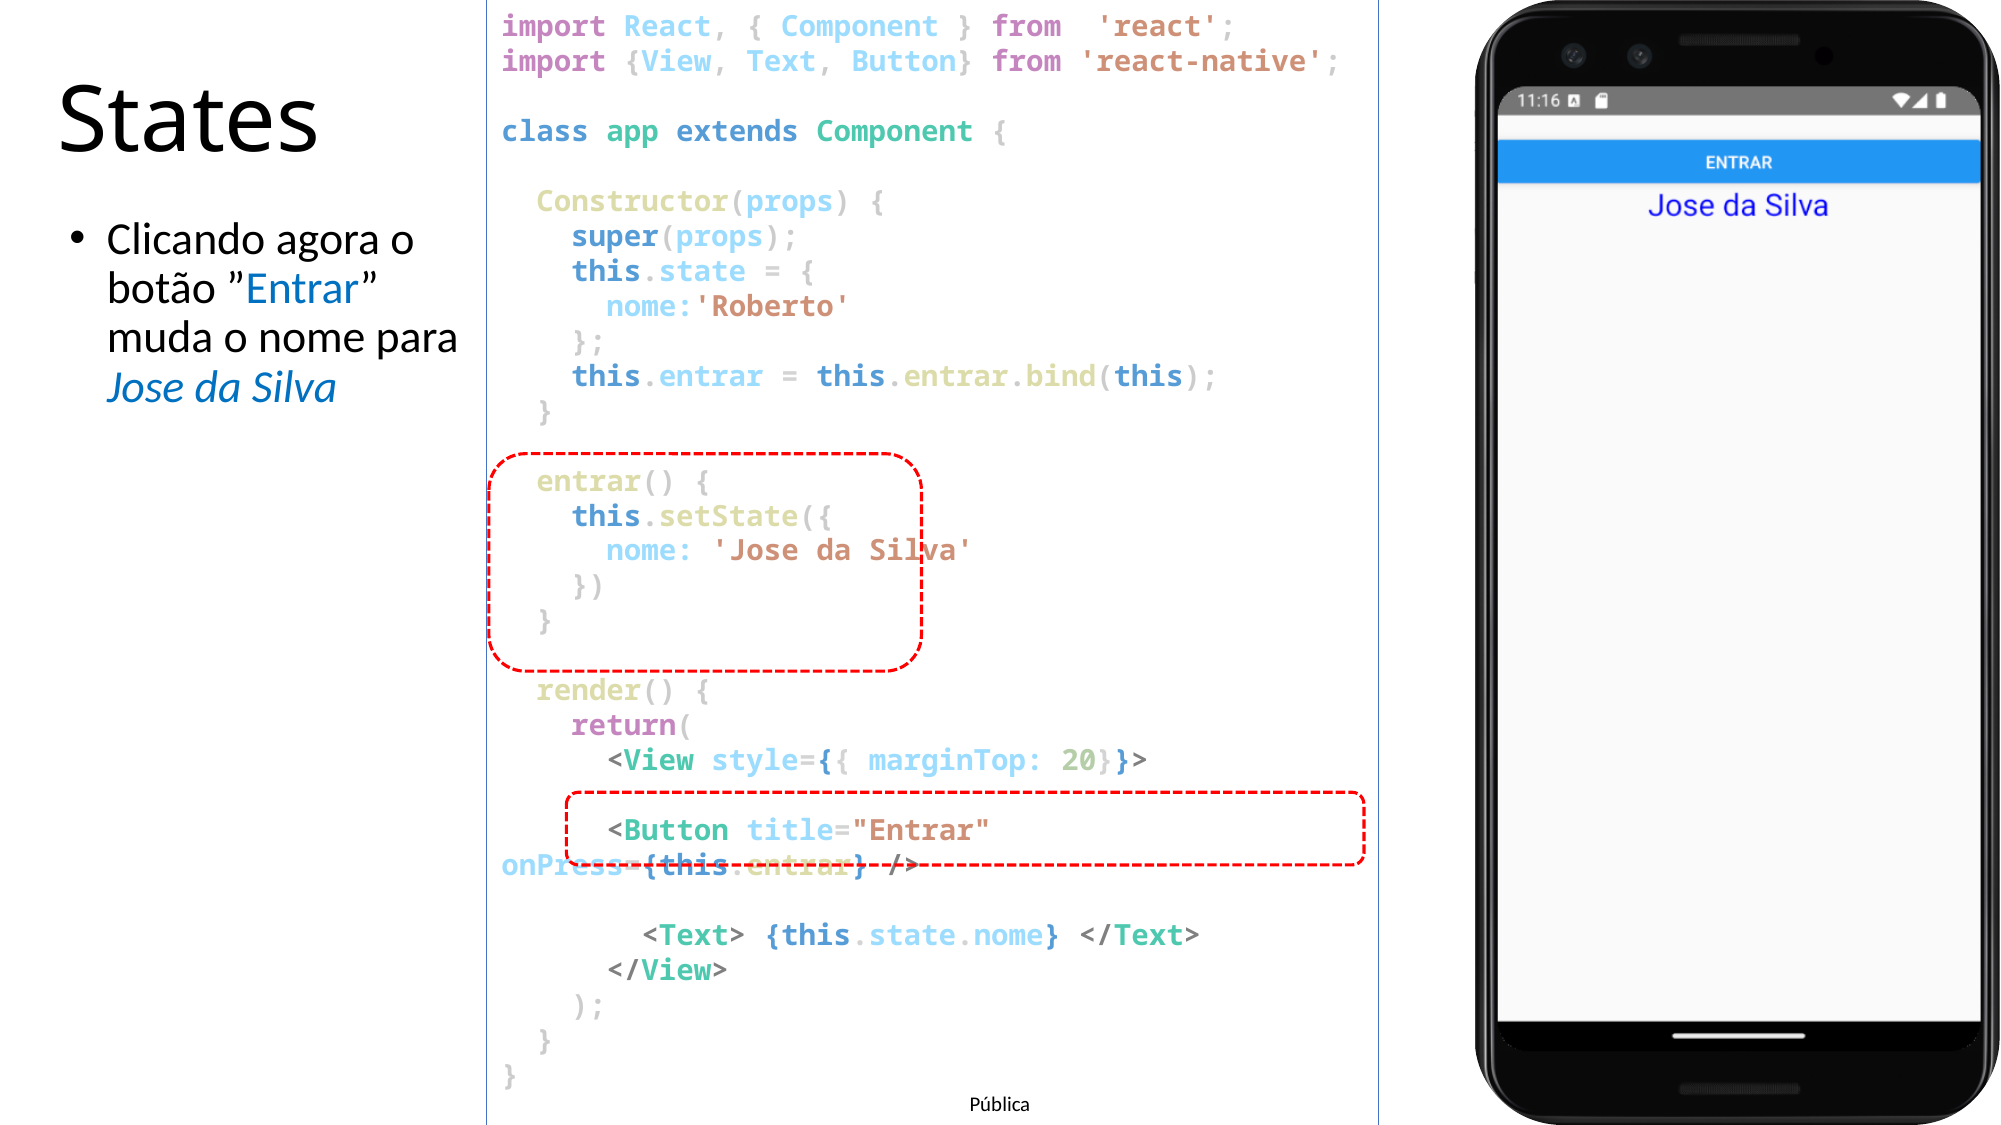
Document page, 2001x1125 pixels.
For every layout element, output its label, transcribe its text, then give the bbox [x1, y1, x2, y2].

list Clicando agora o botão ”Entrar” muda o nome para Jose da Silva [54, 207, 486, 722]
text_box import React, { Component } from 'react'; import {View, Text, Button} from 'react-native'; class app extends Component { Constructor(props) { super(props); this.state = { nome:'Roberto' }; this.entrar = this.entrar.bind(this); } entrar() { this.setState({ nome: 'Jose da Silva' }) } render() { return( <View style={{ marginTop: 20}}> <Button title="Entrar" onPress={this.entrar} /> <Text> {this.state.nome} </Text> </View> ); } } export default App; [486, 0, 1379, 1125]
text_box [566, 792, 1365, 865]
title States [42, 13, 486, 231]
text_box [488, 453, 922, 672]
picture [1474, 0, 2000, 1125]
